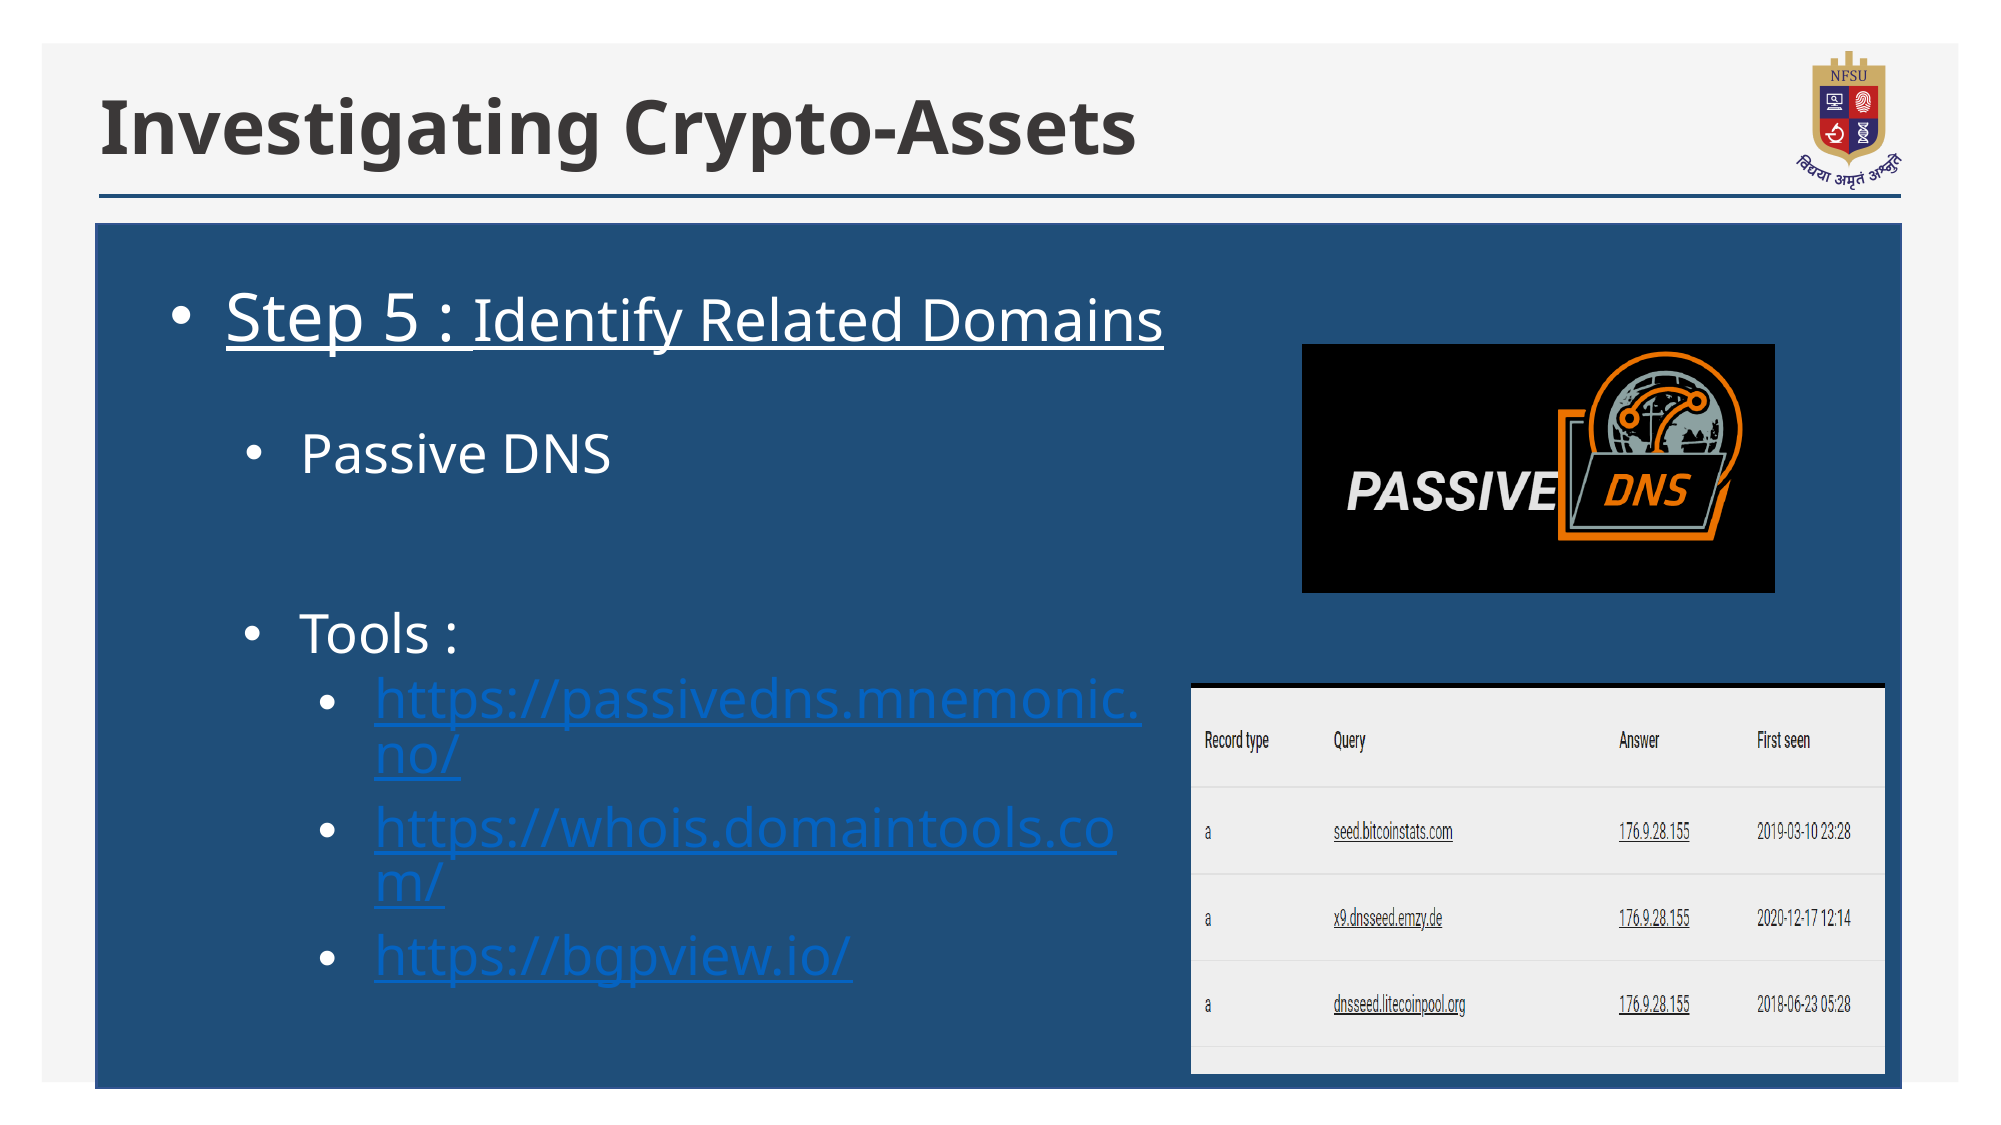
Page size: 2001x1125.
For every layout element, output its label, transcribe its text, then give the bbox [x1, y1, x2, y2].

text_box Tools : https://passivedns.mnemonic.no/ https://whois.domaintools.com/ https://bgpview.io/ [153, 592, 1174, 959]
text_box [95, 223, 1902, 1089]
picture [1302, 344, 1775, 593]
title Investigating Crypto-Assets [85, 73, 1796, 179]
picture [1796, 51, 1902, 190]
text_box Step 5 : Identify Related Domains Passive DNS [154, 267, 1847, 492]
picture [1191, 683, 1885, 1074]
